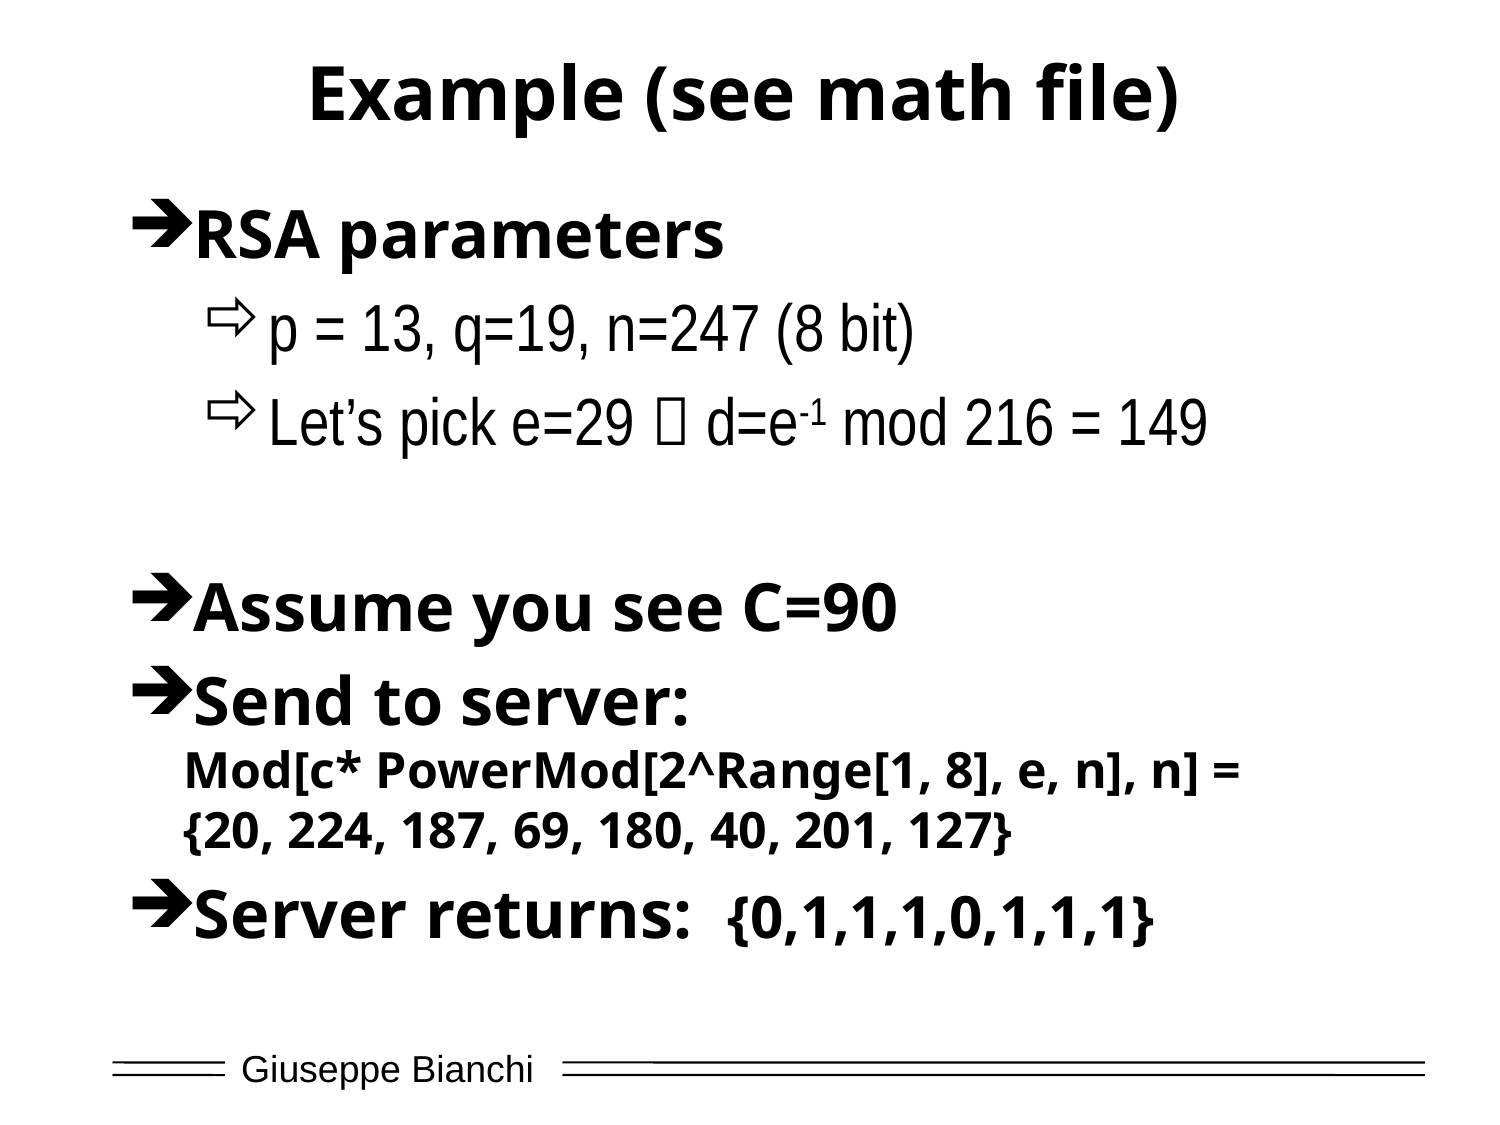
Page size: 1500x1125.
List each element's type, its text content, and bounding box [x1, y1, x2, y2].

title Example (see math file) [112, 36, 1376, 144]
list RSA parameters p = 13, q=19, n=247 (8 bit) Let’s pick e=29  d=e-1 mod 216 = 149 Assume you see C=90 Send to server: Mod[c* PowerMod[2^Range[1, 8], e, n], n] = {20, 224, 187, 69, 180, 40, 201, 127} Server returns: {0,1,1,1,0,1,1,1} [112, 184, 1375, 1000]
